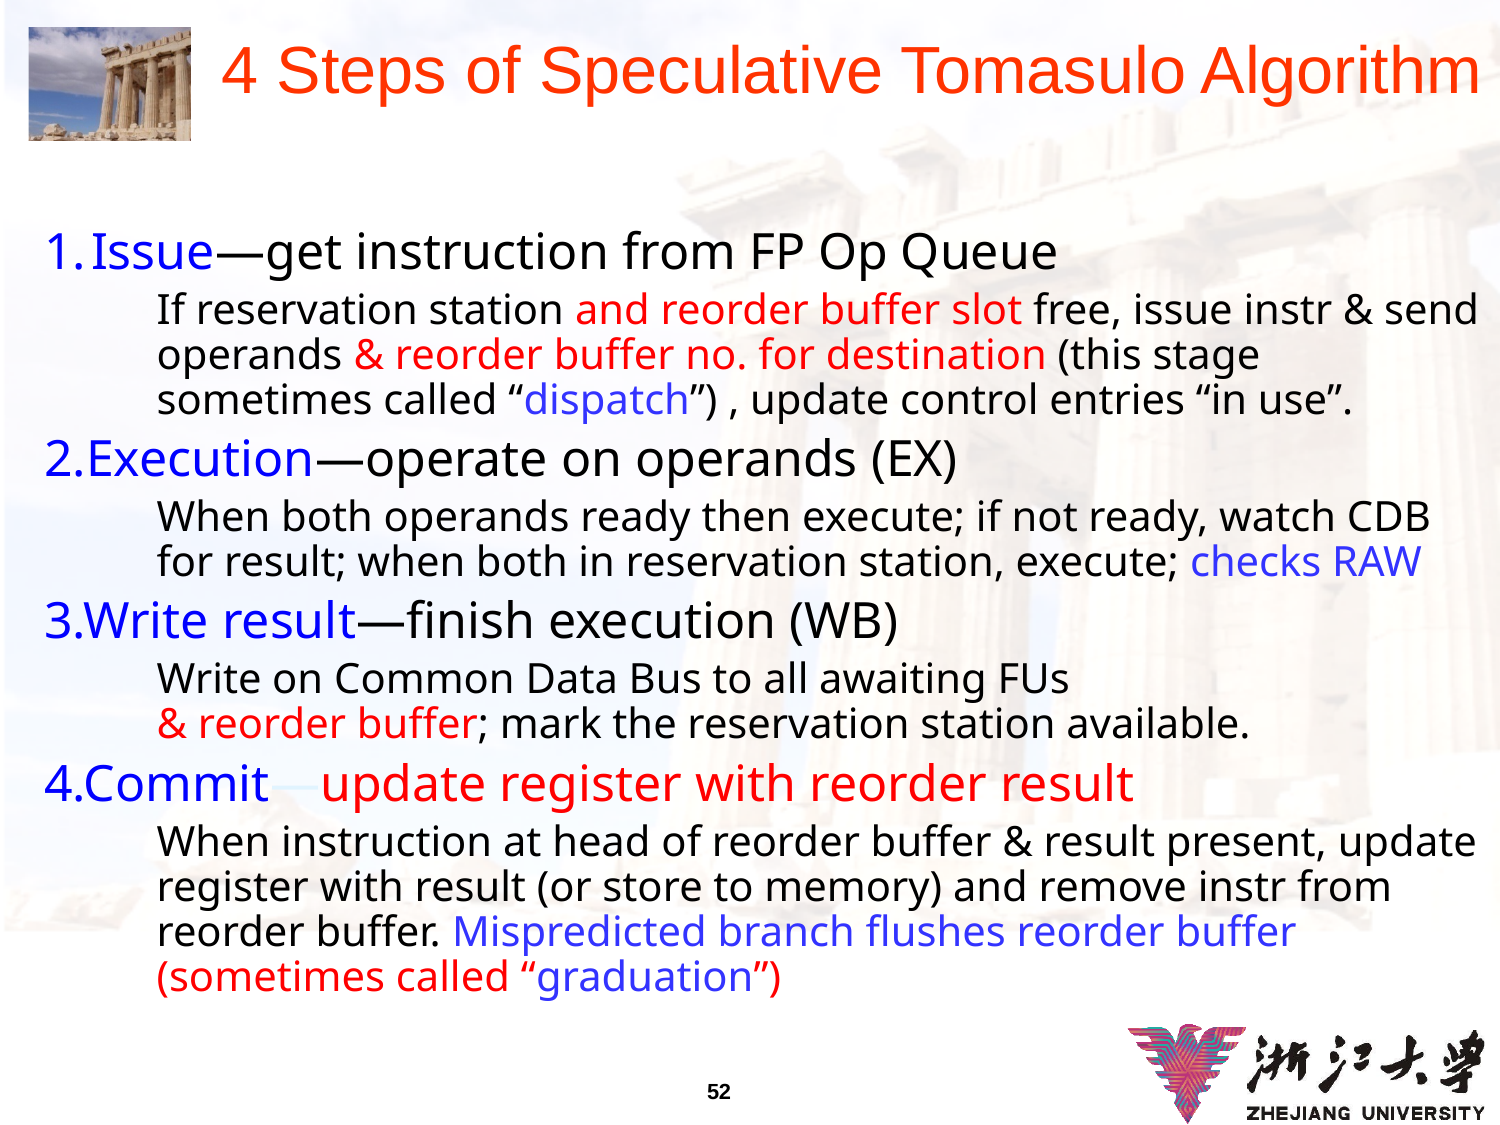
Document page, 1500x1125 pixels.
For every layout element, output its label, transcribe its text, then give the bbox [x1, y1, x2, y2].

title 4 Steps of Speculative Tomasulo Algorithm [206, 7, 1500, 126]
list 1. Issue—get instruction from FP Op Queue If reservation station and reorder buffer slot free, issue instr & send operands & reorder buffer no. for destination (this stage sometimes called “dispatch”) , update control entries “in use”. 2.Execution—operate on operands (EX) When both operands ready then execute; if not ready, watch CDB for result; when both in reservation station, execute; checks RAW 3.Write result—finish execution (WB) Write on Common Data Bus to all awaiting FUs & reorder buffer; mark the reservation station available. 4.Commit—update register with reorder result When instruction at head of reorder buffer & result present, update register with result (or store to memory) and remove instr from reorder buffer. Mispredicted branch flushes reorder buffer (sometimes called “graduation”) [29, 148, 1500, 1047]
picture [0, 0, 1500, 1125]
